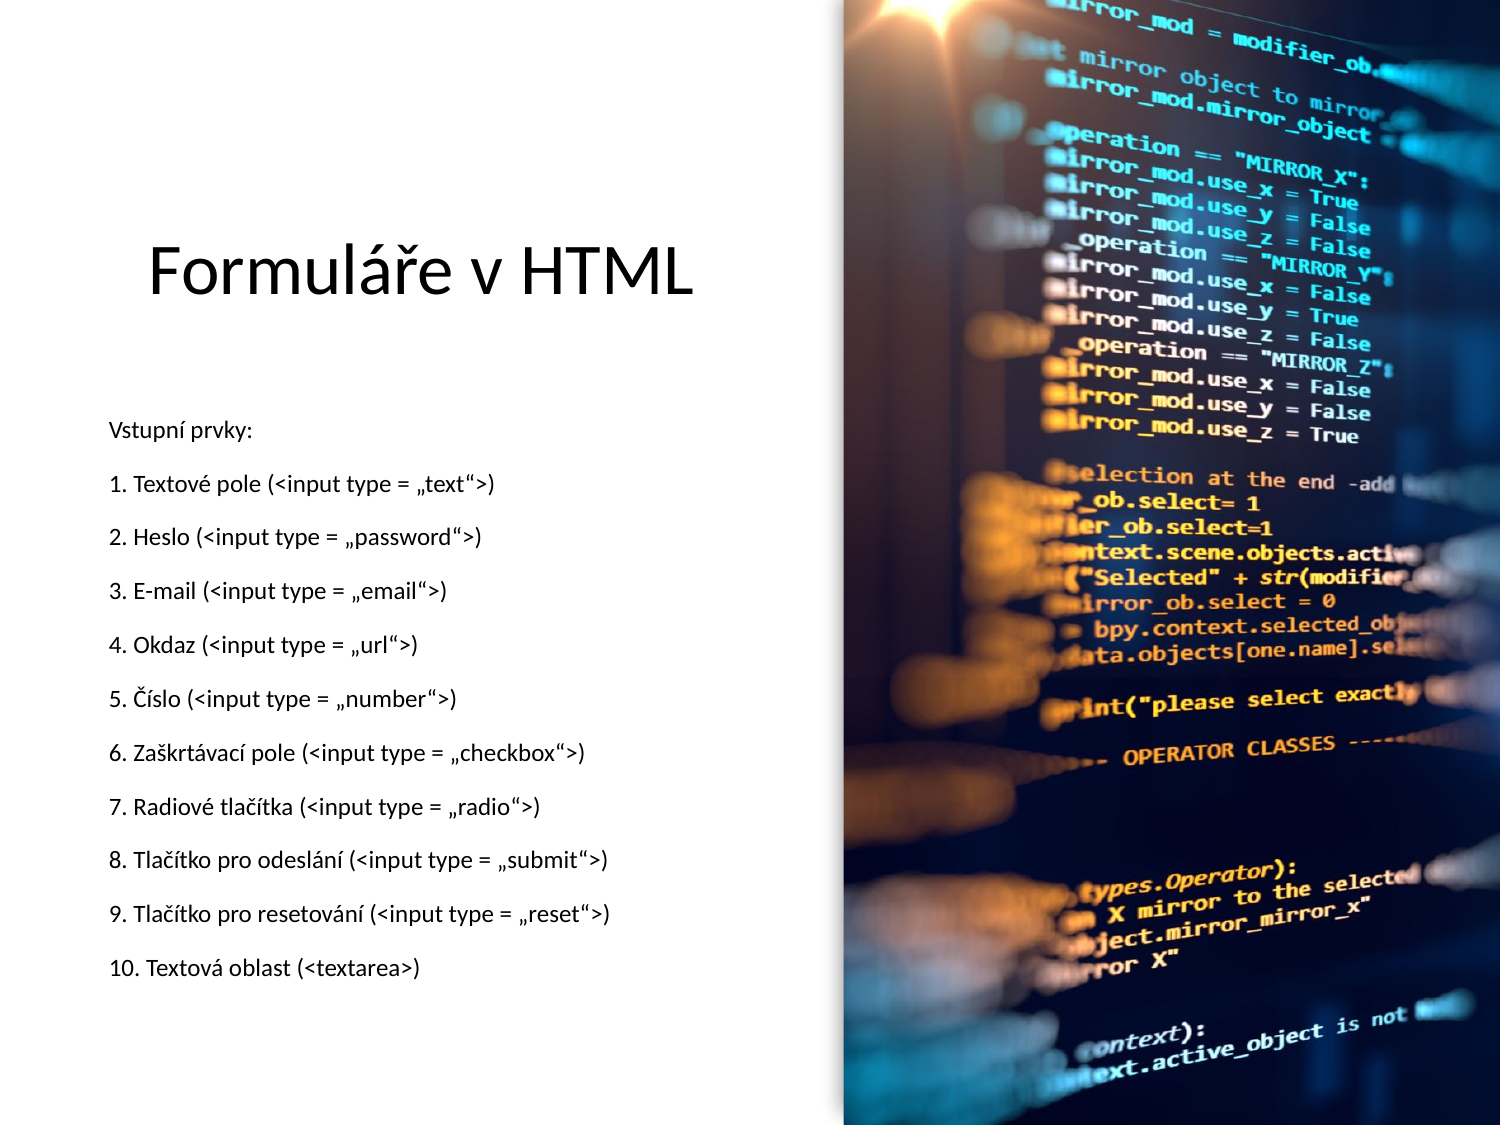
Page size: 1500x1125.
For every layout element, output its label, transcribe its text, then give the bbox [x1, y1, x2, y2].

title Formuláře v HTML [93, 125, 750, 405]
text_box [0, 0, 837, 1125]
picture [1383, 68, 1399, 77]
list Vstupní prvky: 1. Textové pole (<input type = „text“>) 2. Heslo (<input type = „password“>) 3. E-mail (<input type = „email“>) 4. Okdaz (<input type = „url“>) 5. Číslo (<input type = „number“>) 6. Zaškrtávací pole (<input type = „checkbox“>) 7. Radiové tlačítka (<input type = „radio“>) 8. Tlačítko pro odeslání (<input type = „submit“>) 9. Tlačítko pro resetování (<input type = „reset“>) 10. Textová oblast (<textarea>) [93, 405, 750, 1024]
picture [843, 0, 1500, 1125]
